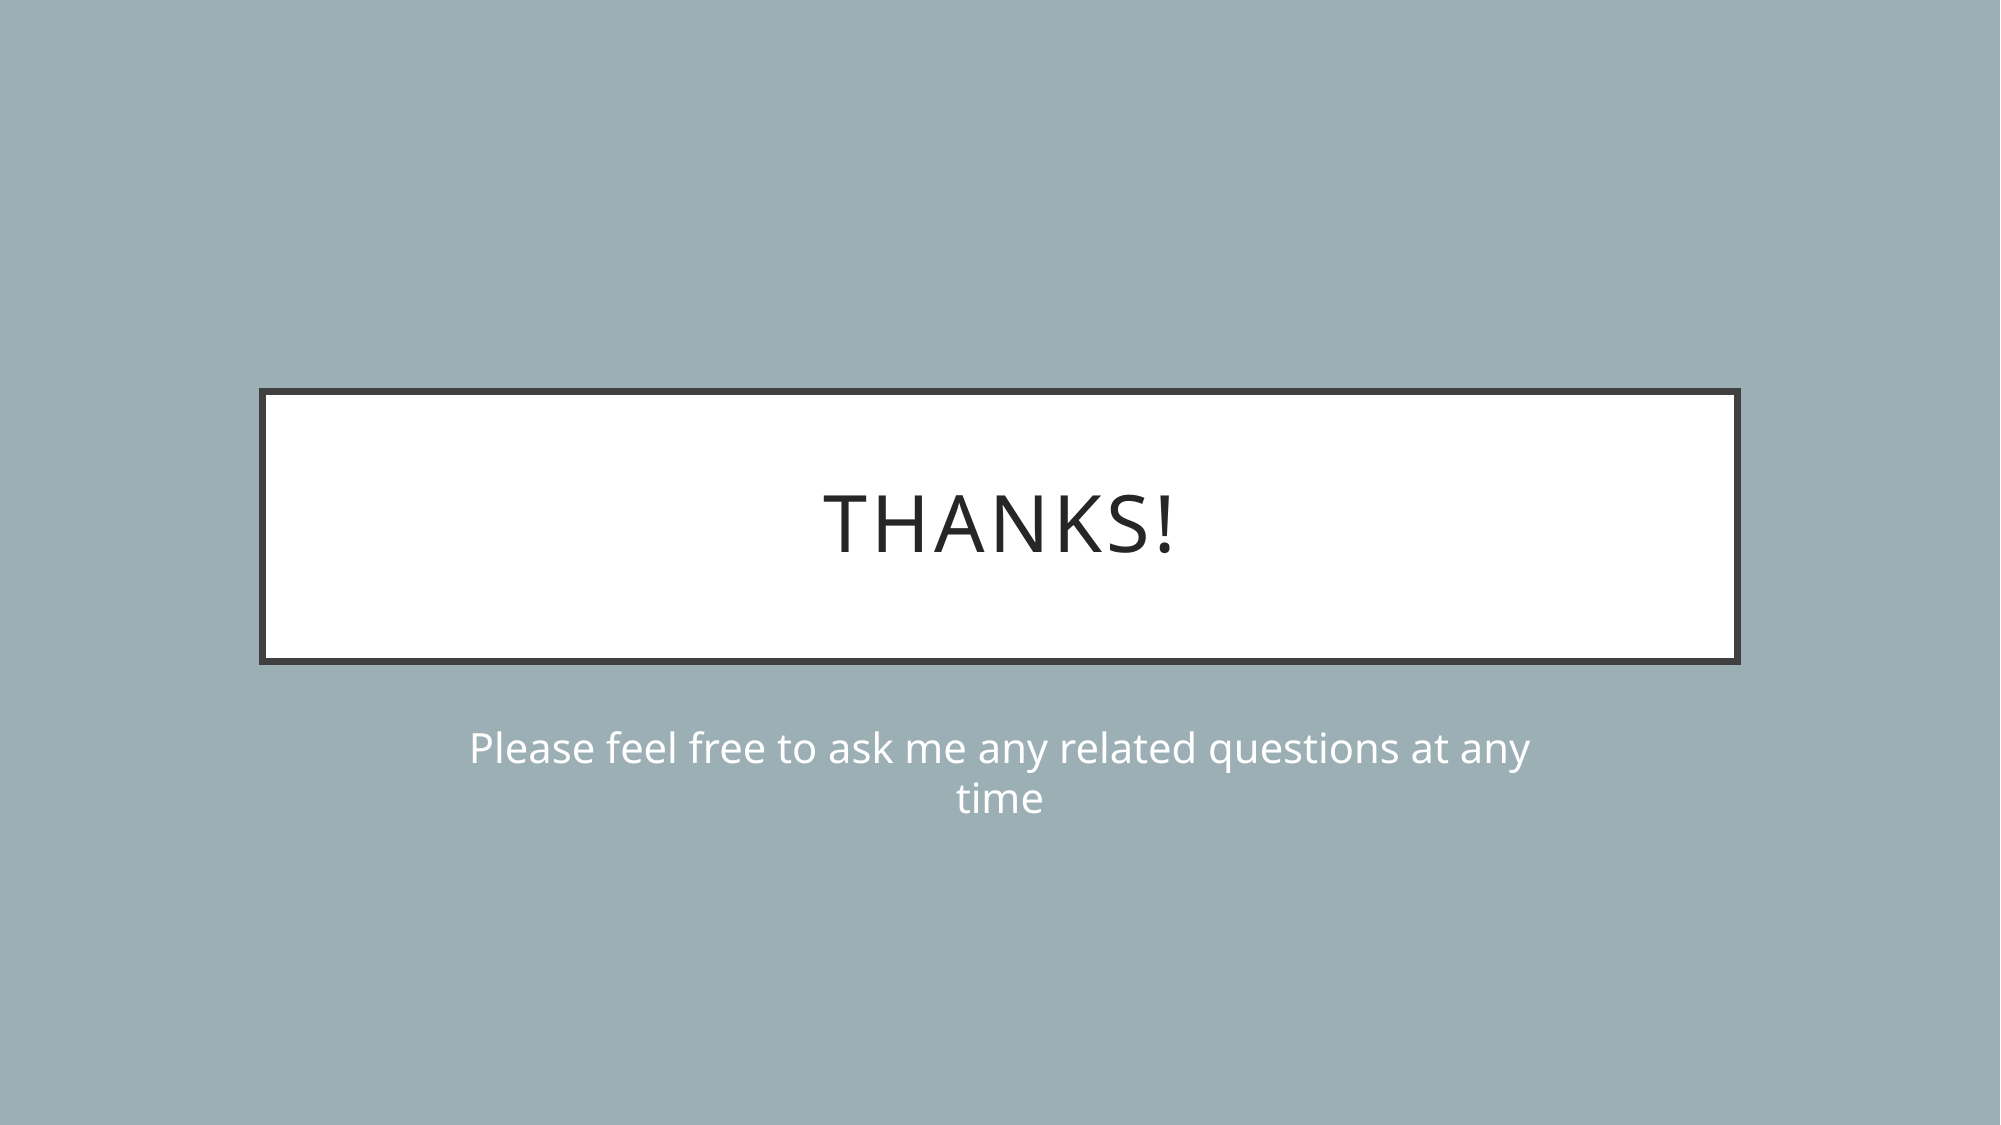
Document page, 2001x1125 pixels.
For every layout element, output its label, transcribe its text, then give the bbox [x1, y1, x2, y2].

subtitle Please feel free to ask me any related questions at any time [442, 713, 1558, 918]
title Thanks! [259, 388, 1741, 665]
